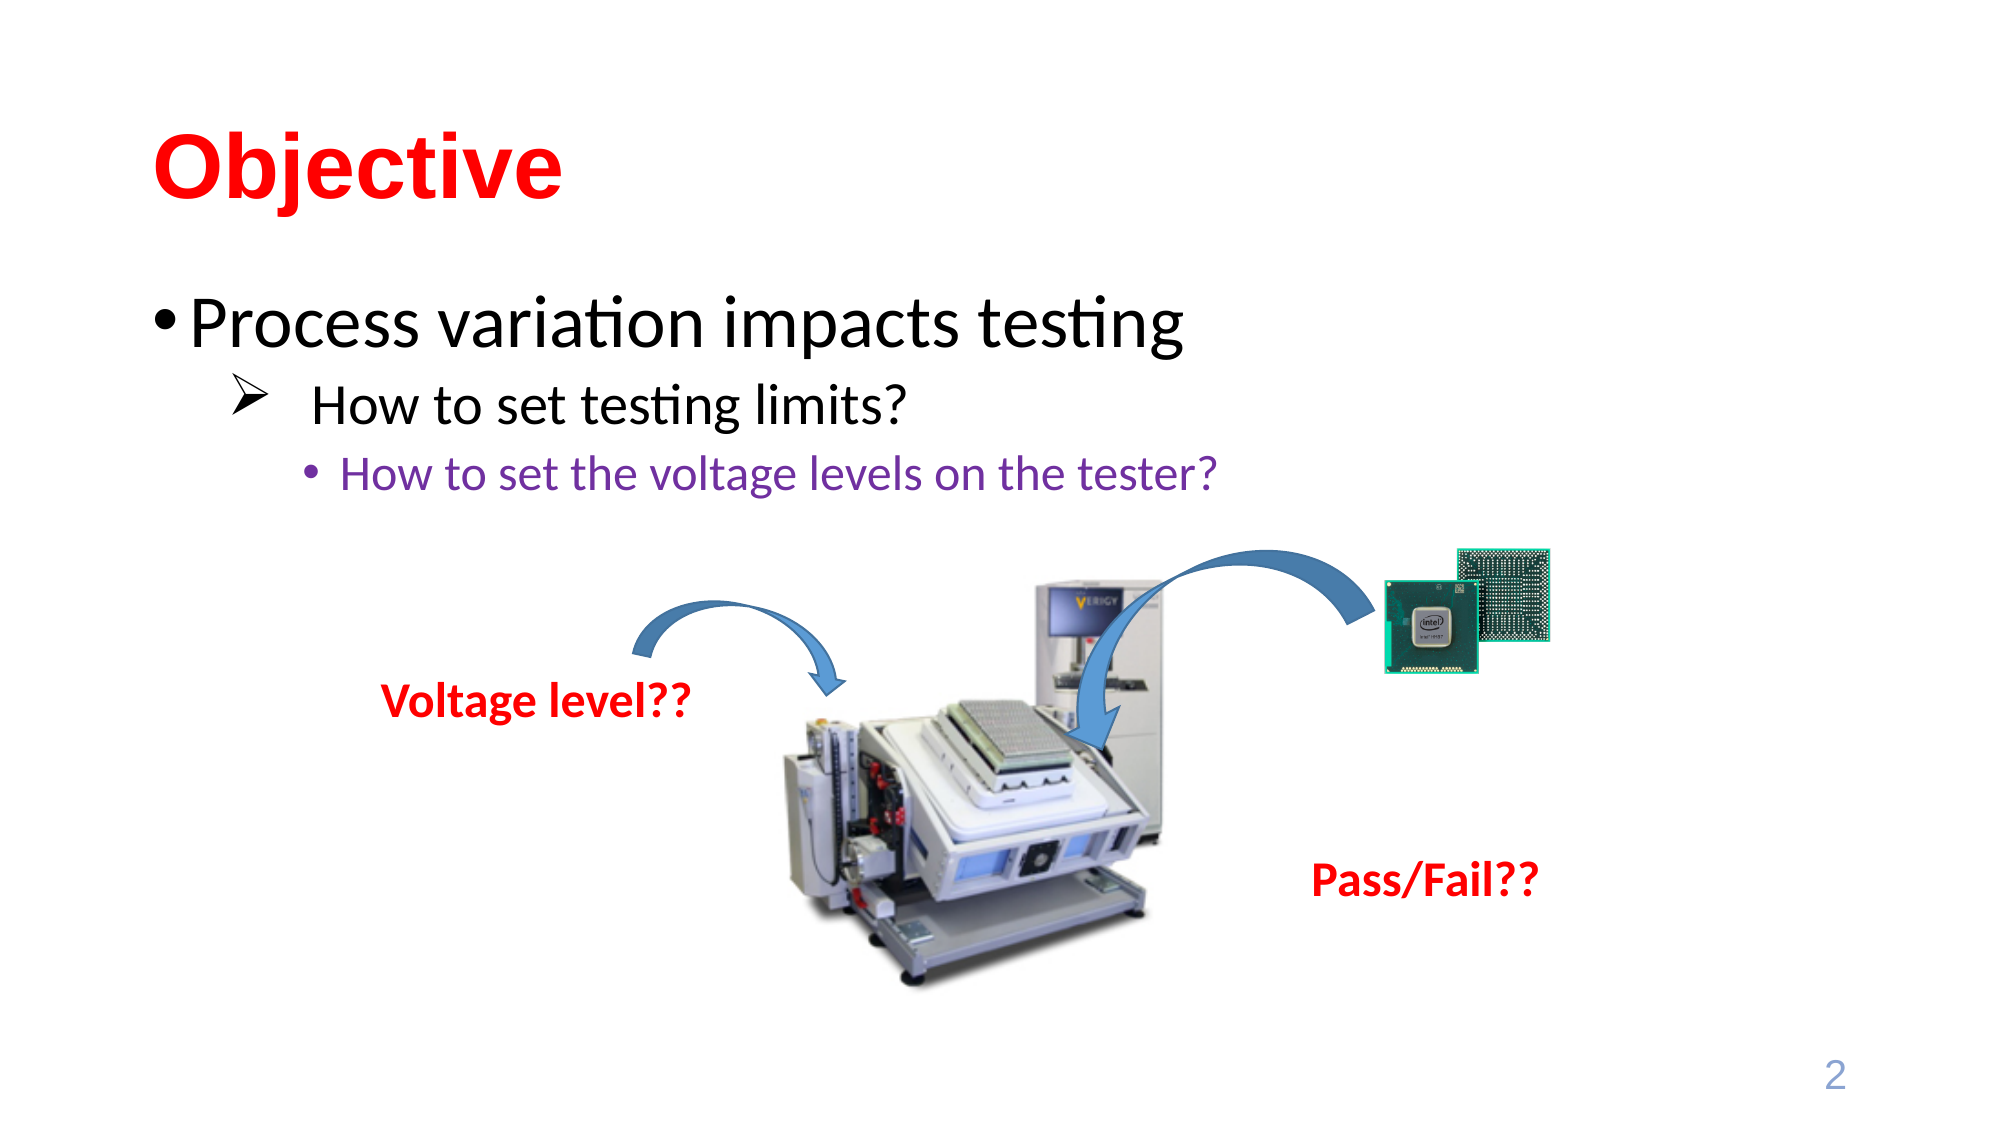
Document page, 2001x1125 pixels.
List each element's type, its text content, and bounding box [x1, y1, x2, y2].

text_box Voltage level?? [365, 659, 743, 735]
list Process variation impacts testing How to set testing limits? How to set the voltage levels on the tester? [137, 275, 1863, 989]
picture [1355, 548, 1579, 674]
picture [773, 561, 1177, 996]
text_box [1177, 549, 1355, 626]
title Objective [137, 59, 1863, 275]
text_box [631, 600, 773, 659]
slide_number 2 [1412, 1042, 1863, 1103]
text_box Pass/Fail?? [1296, 838, 1674, 914]
